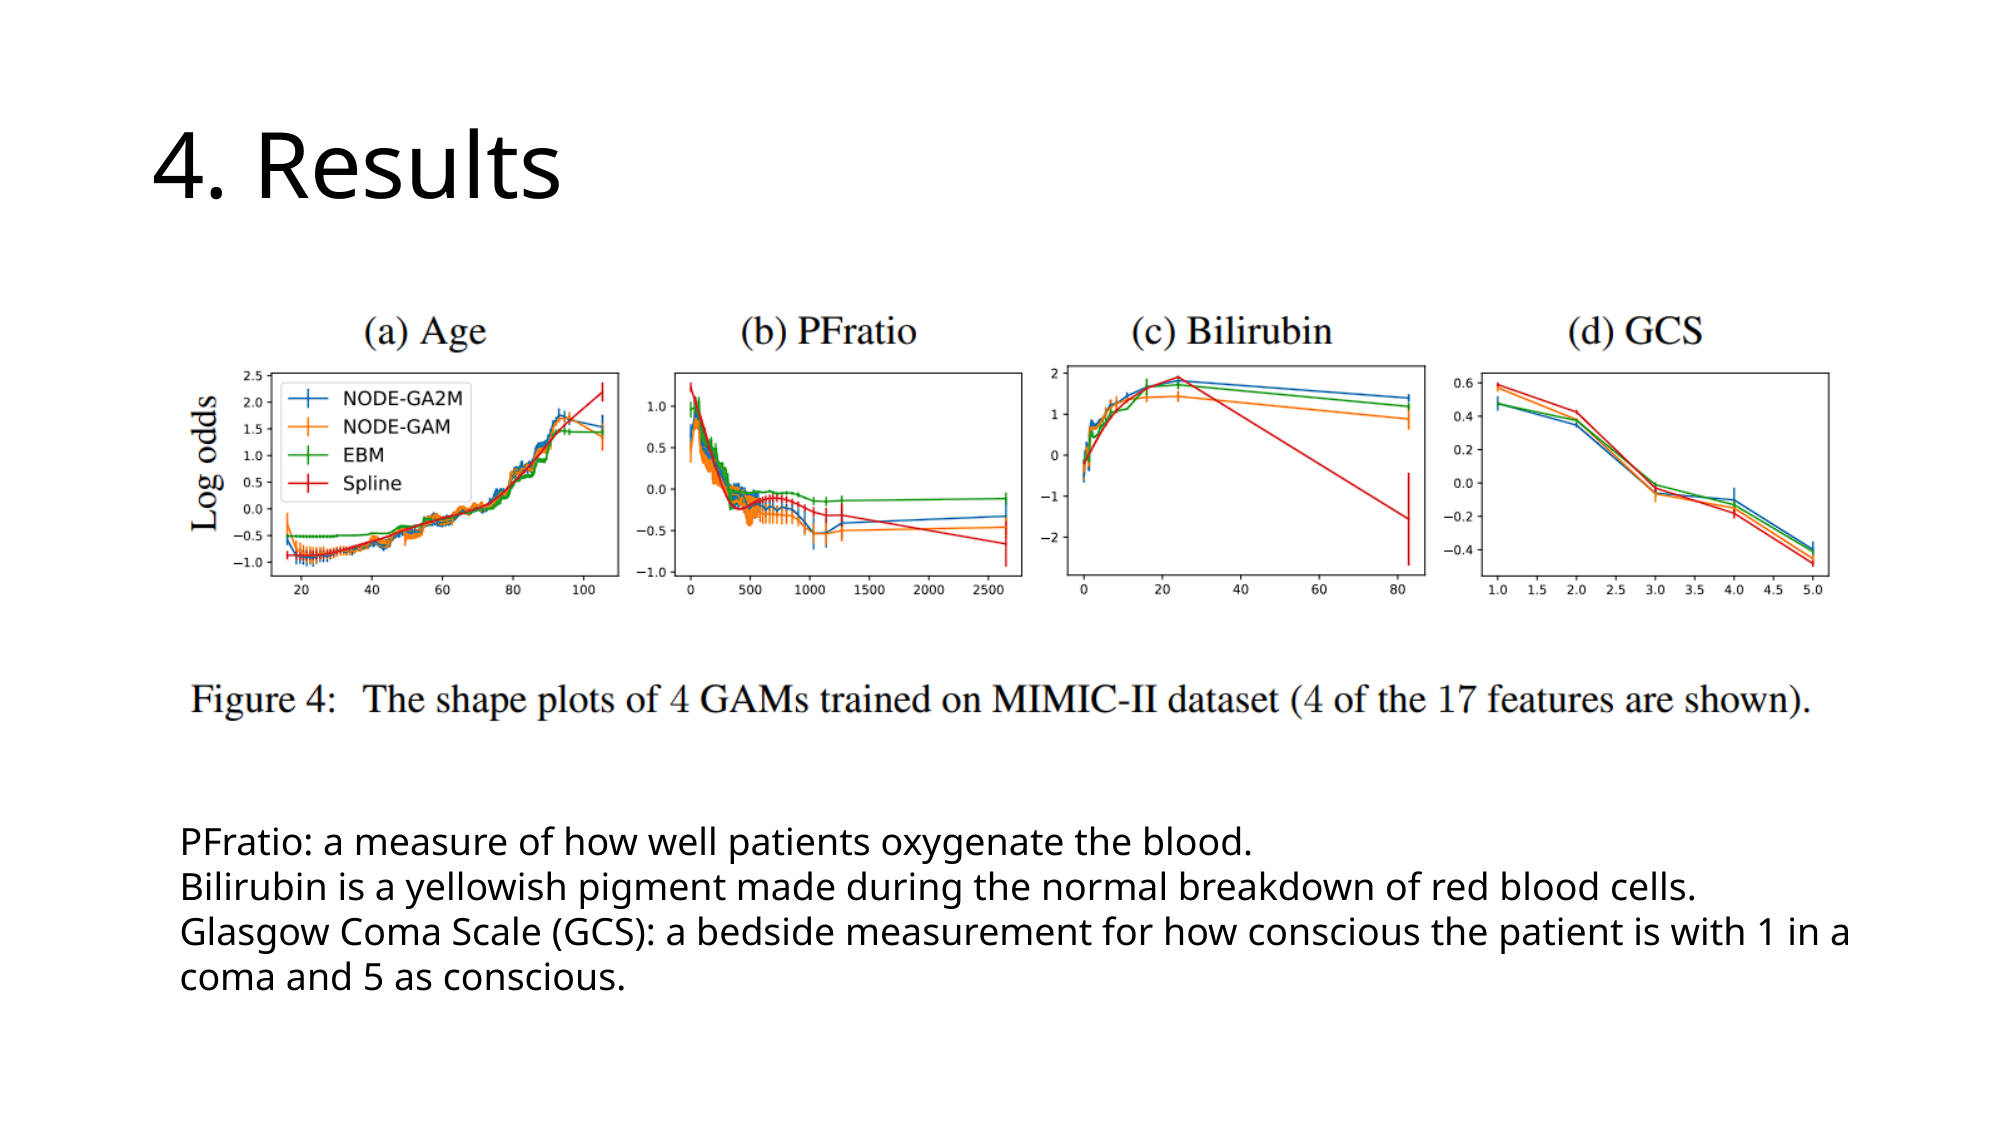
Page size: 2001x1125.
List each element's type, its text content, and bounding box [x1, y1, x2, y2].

text_box PFratio: a measure of how well patients oxygenate the blood. Bilirubin is a yellowish pigment made during the normal breakdown of red blood cells. Glasgow Coma Scale (GCS): a bedside measurement for how conscious the patient is with 1 in a coma and 5 as conscious. [164, 810, 1954, 1006]
title 4. Results [137, 59, 1863, 278]
picture [164, 295, 1836, 746]
